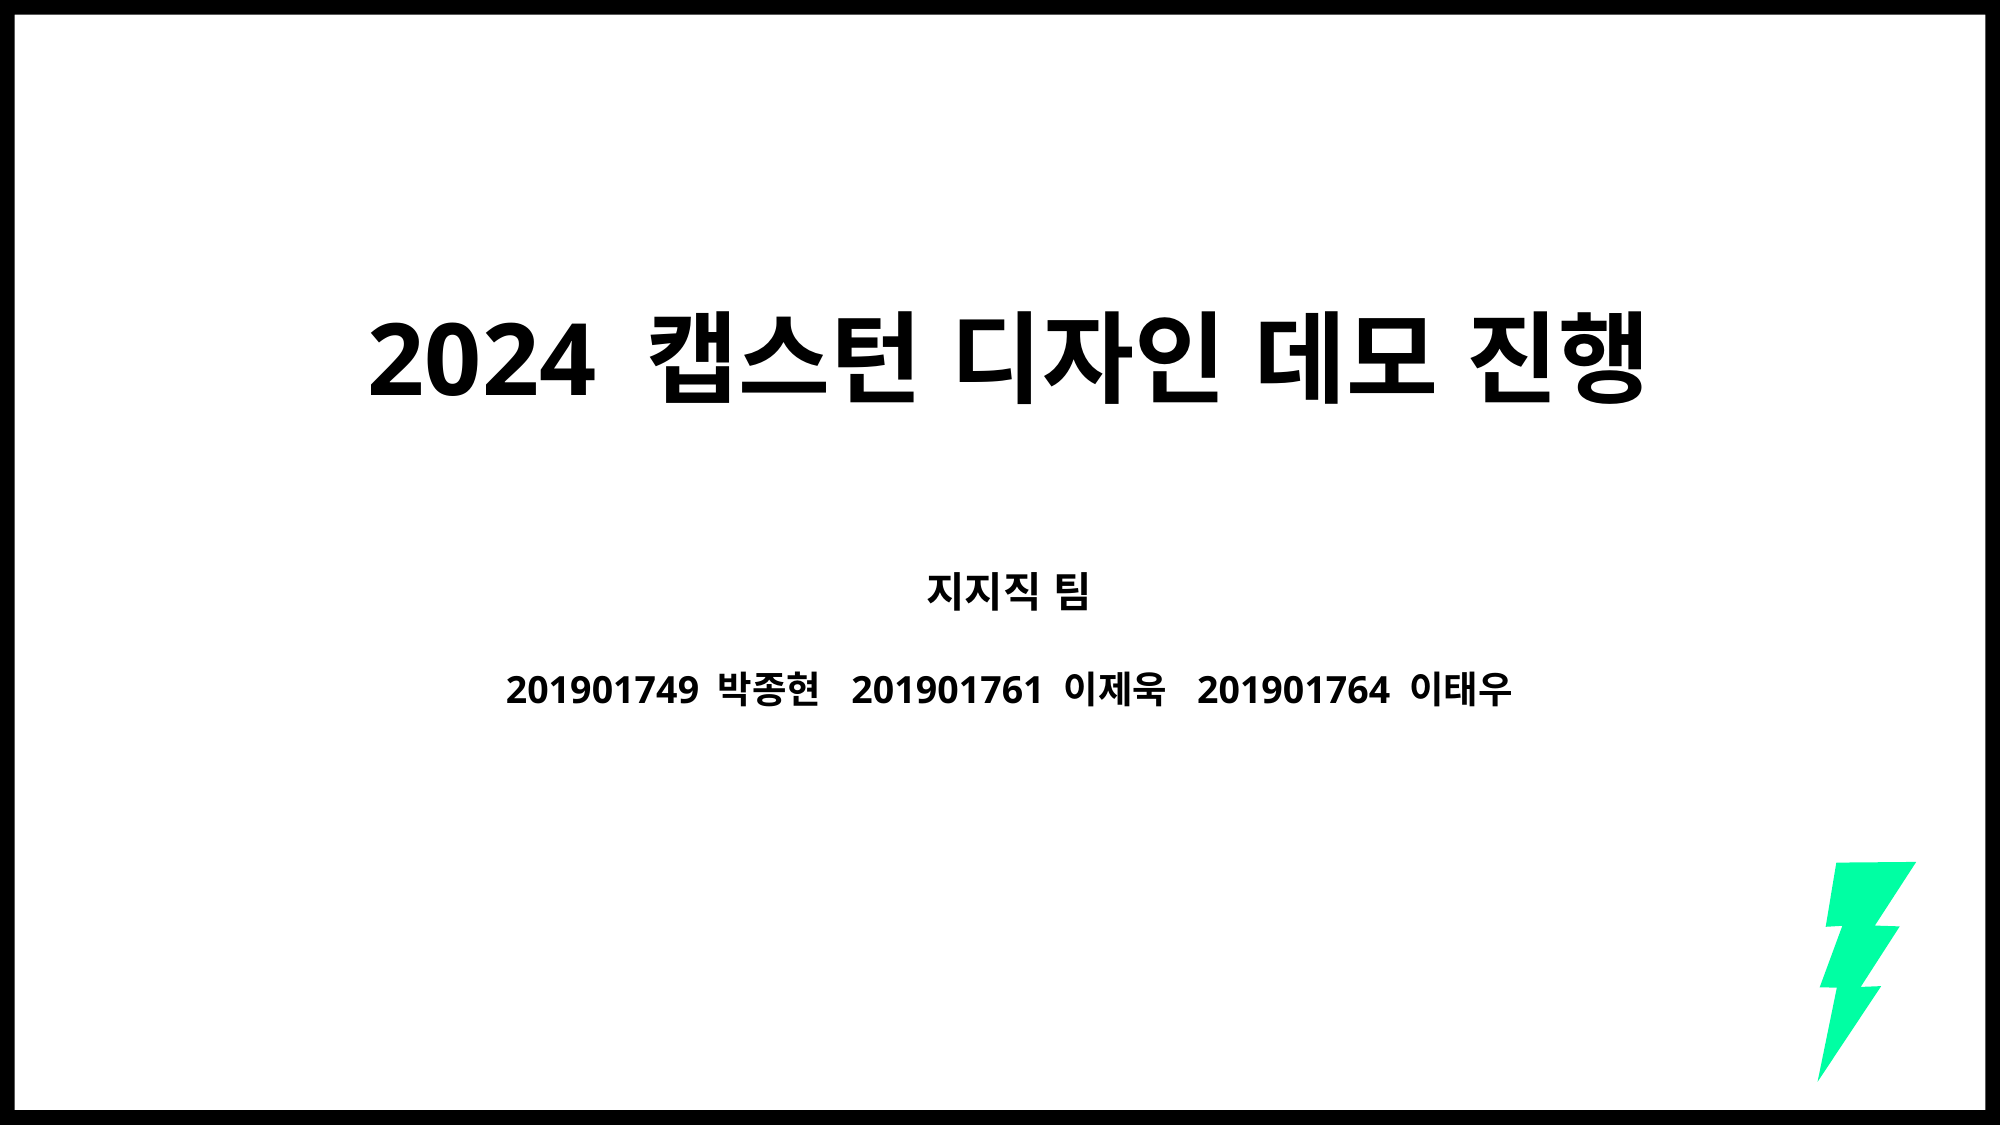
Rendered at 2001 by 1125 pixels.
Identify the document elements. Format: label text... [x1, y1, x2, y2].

text_box [0, 0, 2000, 1125]
text_box 지지직 팀 201901749 박종현 201901761 이제욱 201901764 이태우 [405, 558, 1614, 719]
text_box [1816, 860, 1919, 1083]
text_box 2024 캡스턴 디자인 데모 진행 [244, 223, 1775, 487]
